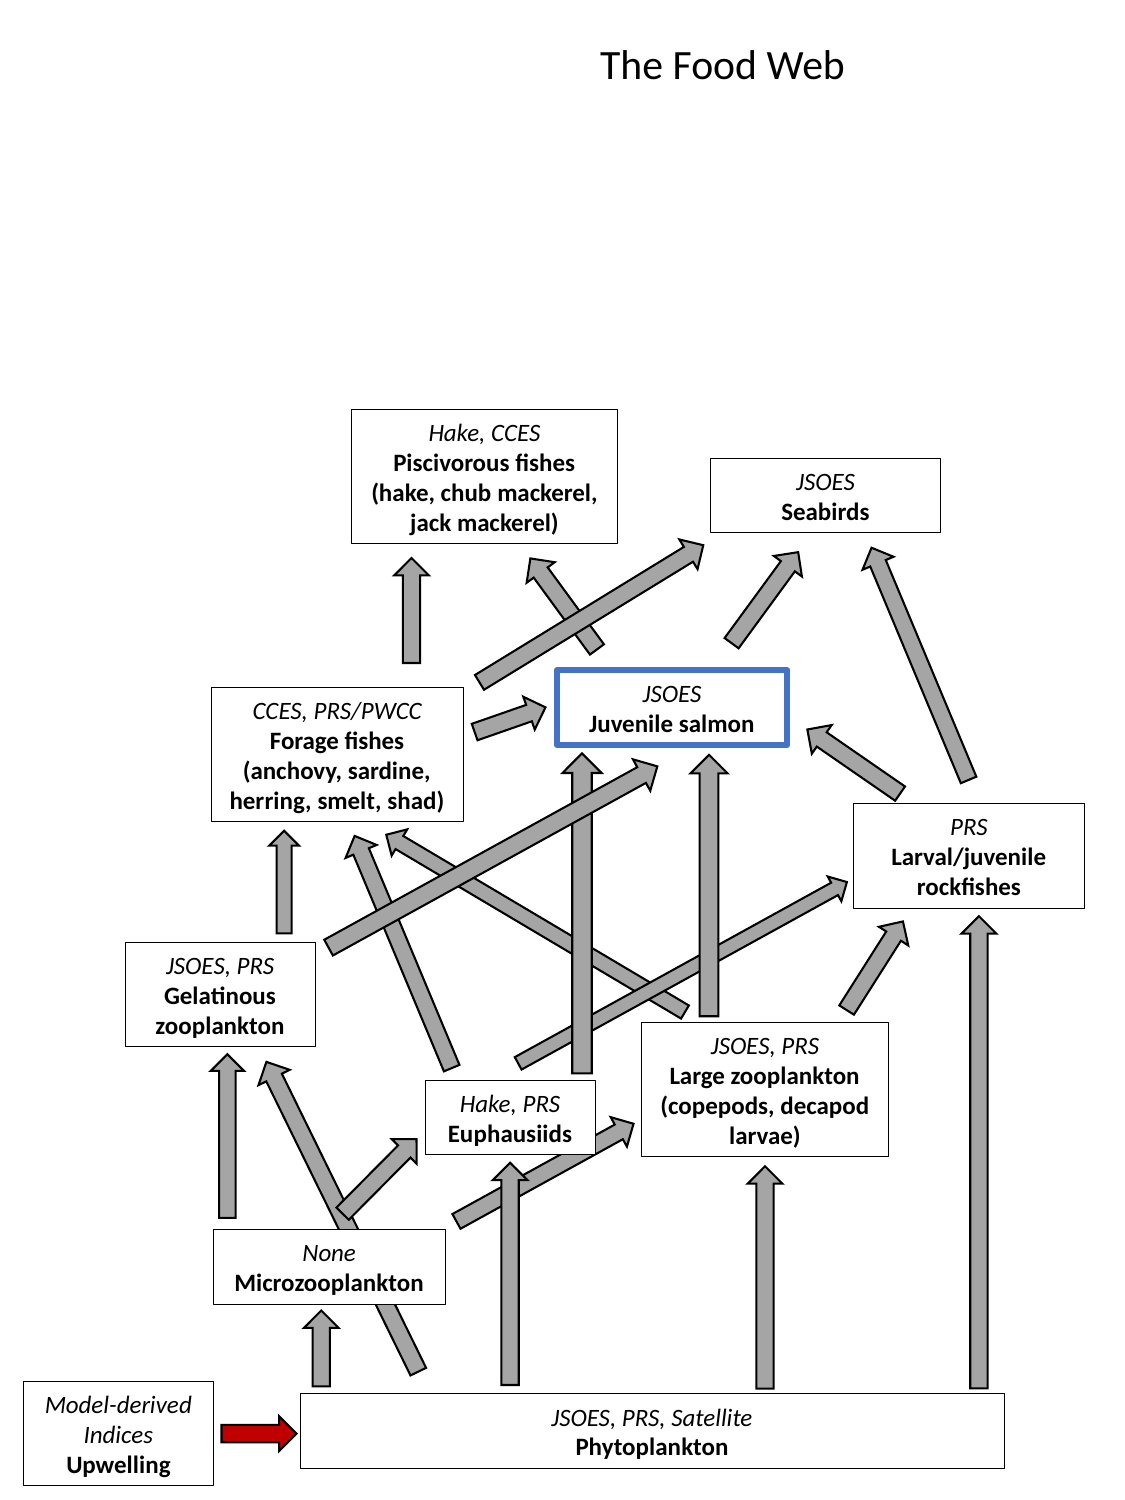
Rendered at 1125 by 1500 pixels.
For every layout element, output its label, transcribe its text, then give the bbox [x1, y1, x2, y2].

text_box [723, 550, 804, 650]
text_box None Microzooplankton [213, 1229, 446, 1304]
text_box [451, 1186, 500, 1231]
text_box [343, 834, 392, 910]
text_box [266, 829, 302, 935]
text_box [391, 556, 432, 665]
text_box [575, 626, 606, 657]
text_box The Food Web [585, 30, 896, 96]
text_box JSOES Seabirds [710, 457, 941, 533]
text_box [256, 1060, 360, 1229]
text_box [958, 914, 999, 1390]
text_box [383, 920, 461, 1073]
text_box [470, 694, 547, 742]
text_box JSOES, PRS, Satellite Phytoplankton [300, 1393, 1005, 1469]
text_box [525, 557, 580, 619]
text_box [687, 753, 731, 1018]
text_box [745, 1164, 785, 1390]
text_box [720, 874, 849, 962]
text_box [473, 537, 705, 692]
text_box [571, 814, 593, 1075]
text_box Hake, CCES Piscivorous fishes (hake, chub mackerel, jack mackerel) [351, 409, 618, 544]
text_box [513, 1024, 571, 1071]
text_box [860, 546, 978, 785]
text_box JSOES, PRS Large zooplankton (copepods, decapod larvae) [641, 1022, 889, 1157]
text_box [385, 827, 455, 875]
text_box [490, 1161, 530, 1387]
text_box [374, 1304, 428, 1377]
text_box [806, 723, 907, 803]
text_box [301, 1309, 342, 1388]
text_box JSOES Juvenile salmon [556, 670, 788, 745]
text_box Hake, PRS Euphausiids [424, 1080, 596, 1155]
text_box JSOES, PRS Gelatinous zooplankton [125, 942, 315, 1047]
text_box [560, 751, 605, 801]
text_box [459, 878, 571, 955]
text_box PRS Larval/juvenile rockfishes [853, 803, 1085, 908]
text_box [837, 920, 910, 1017]
text_box [208, 1052, 247, 1219]
text_box [520, 1115, 635, 1198]
text_box CCES, PRS/PWCC Forage fishes (anchovy, sardine, herring, smelt, shad) [211, 687, 464, 822]
text_box [322, 757, 659, 957]
text_box [593, 954, 698, 1032]
text_box [649, 991, 691, 1020]
text_box [593, 947, 650, 991]
text_box Model-derived Indices Upwelling [23, 1381, 214, 1486]
text_box [220, 1413, 298, 1454]
text_box [334, 1138, 418, 1222]
